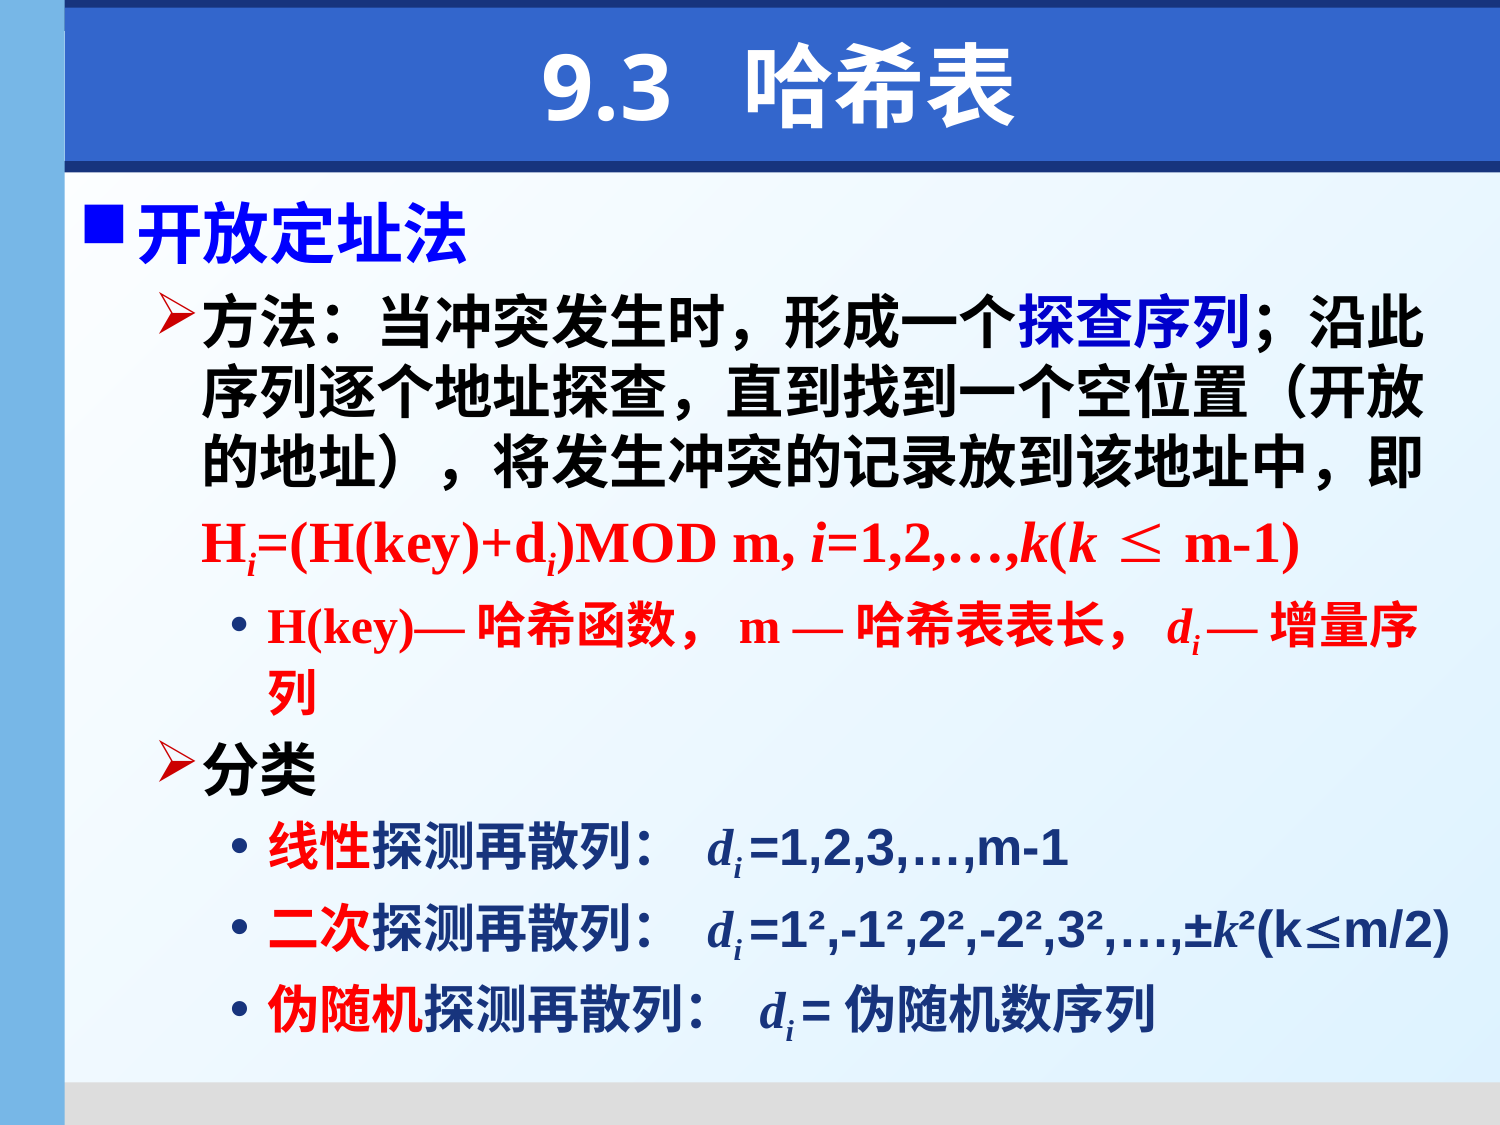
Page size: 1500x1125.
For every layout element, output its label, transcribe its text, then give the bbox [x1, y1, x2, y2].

title 9.3 哈希表 [88, 19, 1471, 149]
list 开放定址法 方法：当冲突发生时，形成一个探查序列；沿此序列逐个地址探查，直到找到一个空位置（开放的地址），将发生冲突的记录放到该地址中，即Hi=(H(key)+di)MOD m, i=1,2,…,k(k  m-1) H(key)—哈希函数，m —哈希表表长，di —增量序列 分类 线性探测再散列： di =1,2,3,…,m-1 二次探测再散列： di =1²,-1²,2²,-2²,3²,…,±k²(km/2) 伪随机探测再散列： di =伪随机数序列 [64, 184, 1471, 1071]
